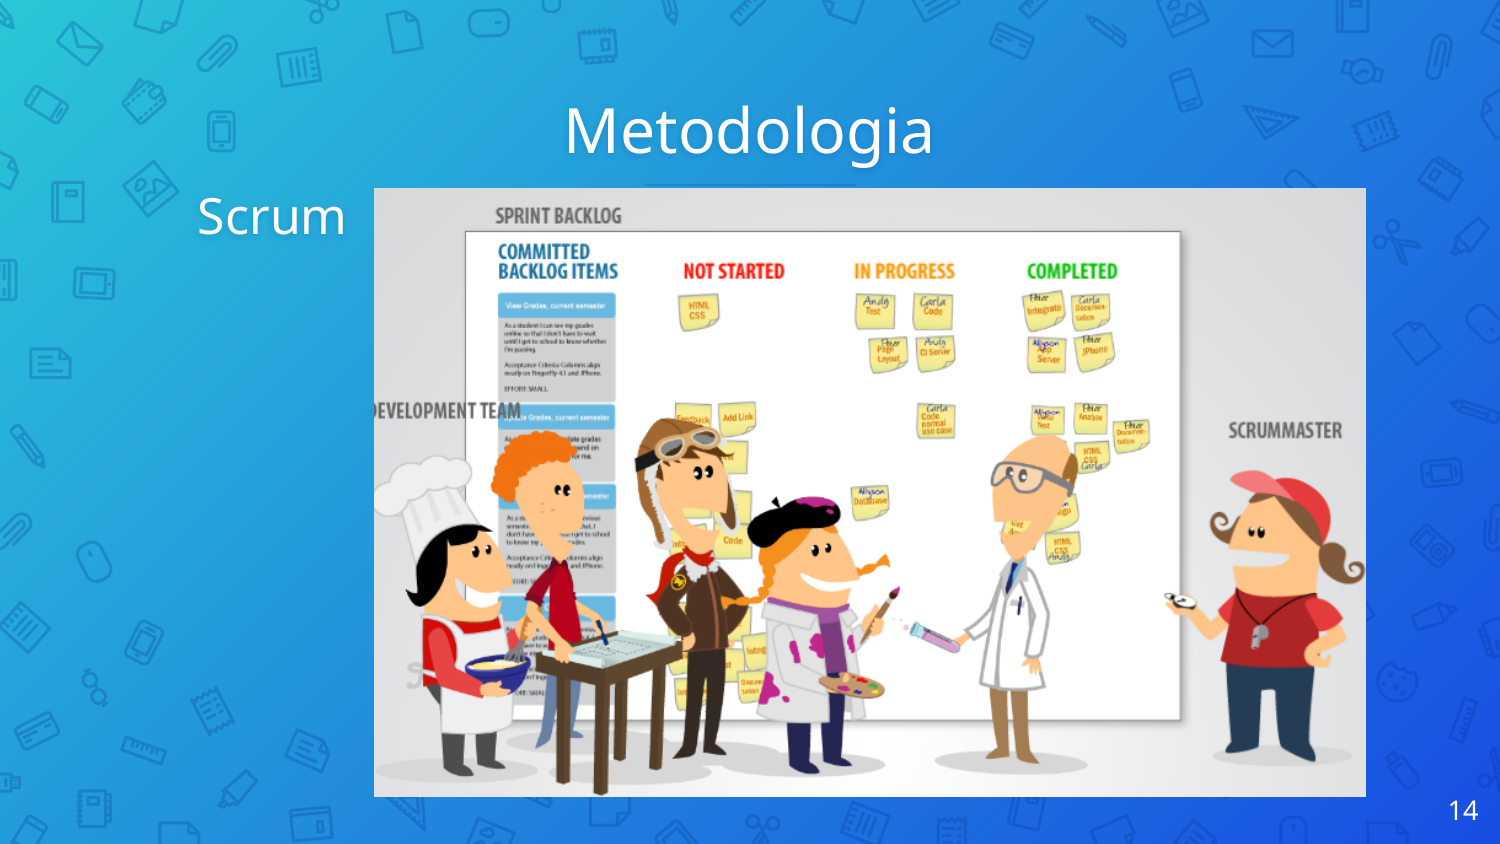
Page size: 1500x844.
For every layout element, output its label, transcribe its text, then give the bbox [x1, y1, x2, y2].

list Scrum [182, 169, 487, 457]
picture [374, 187, 1366, 798]
title Metodologia [182, 58, 1318, 182]
slide_number ‹#› [1403, 779, 1494, 844]
